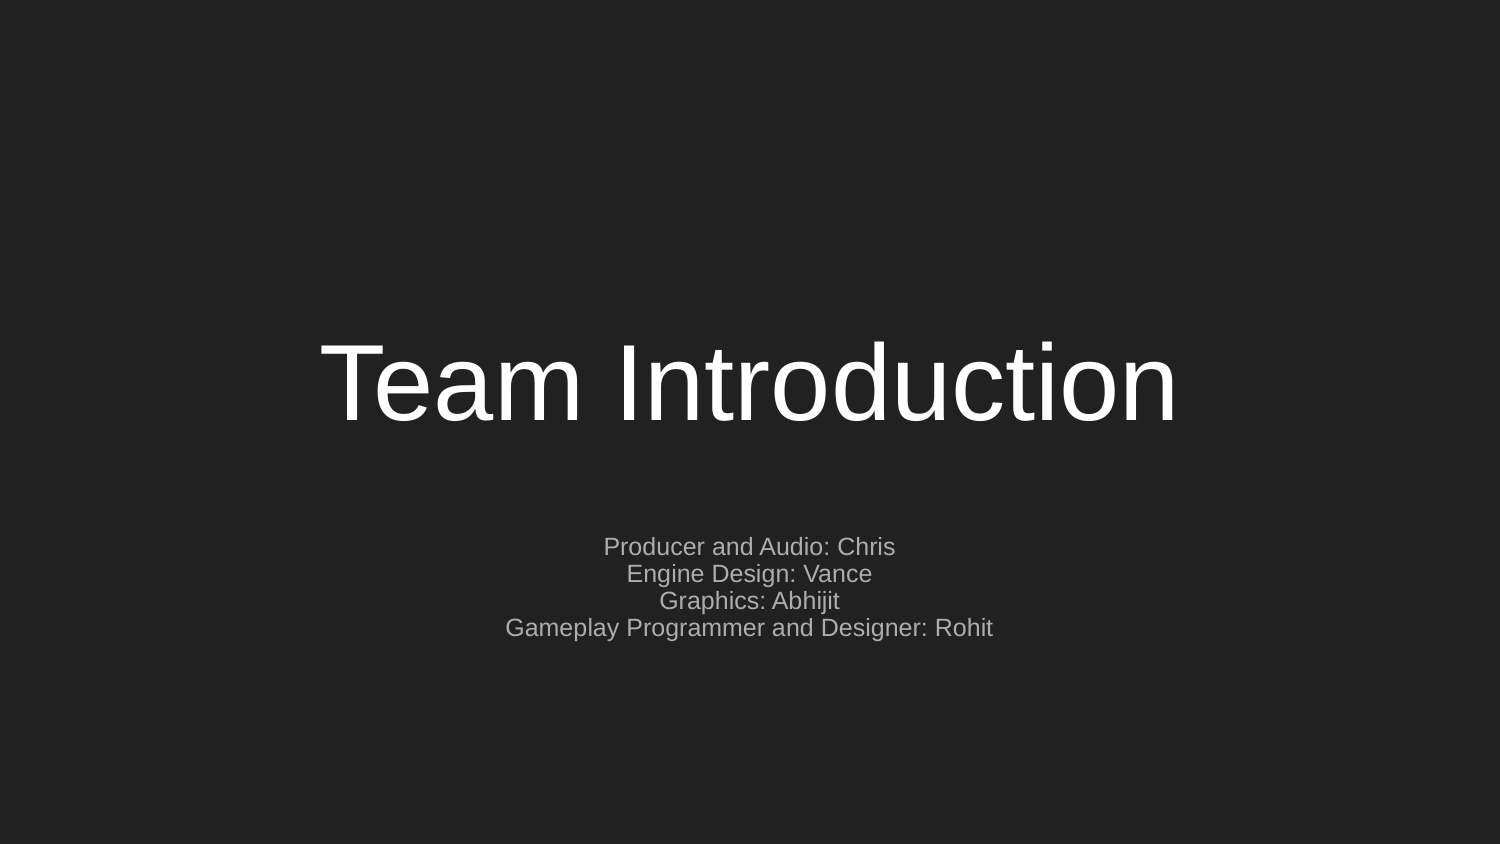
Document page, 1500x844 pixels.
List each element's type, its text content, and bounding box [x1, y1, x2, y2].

subtitle Producer and Audio: Chris Engine Design: Vance Graphics: Abhijit Gameplay Programmer and Designer: Rohit [51, 464, 1449, 765]
title Team Introduction [51, 122, 1449, 459]
